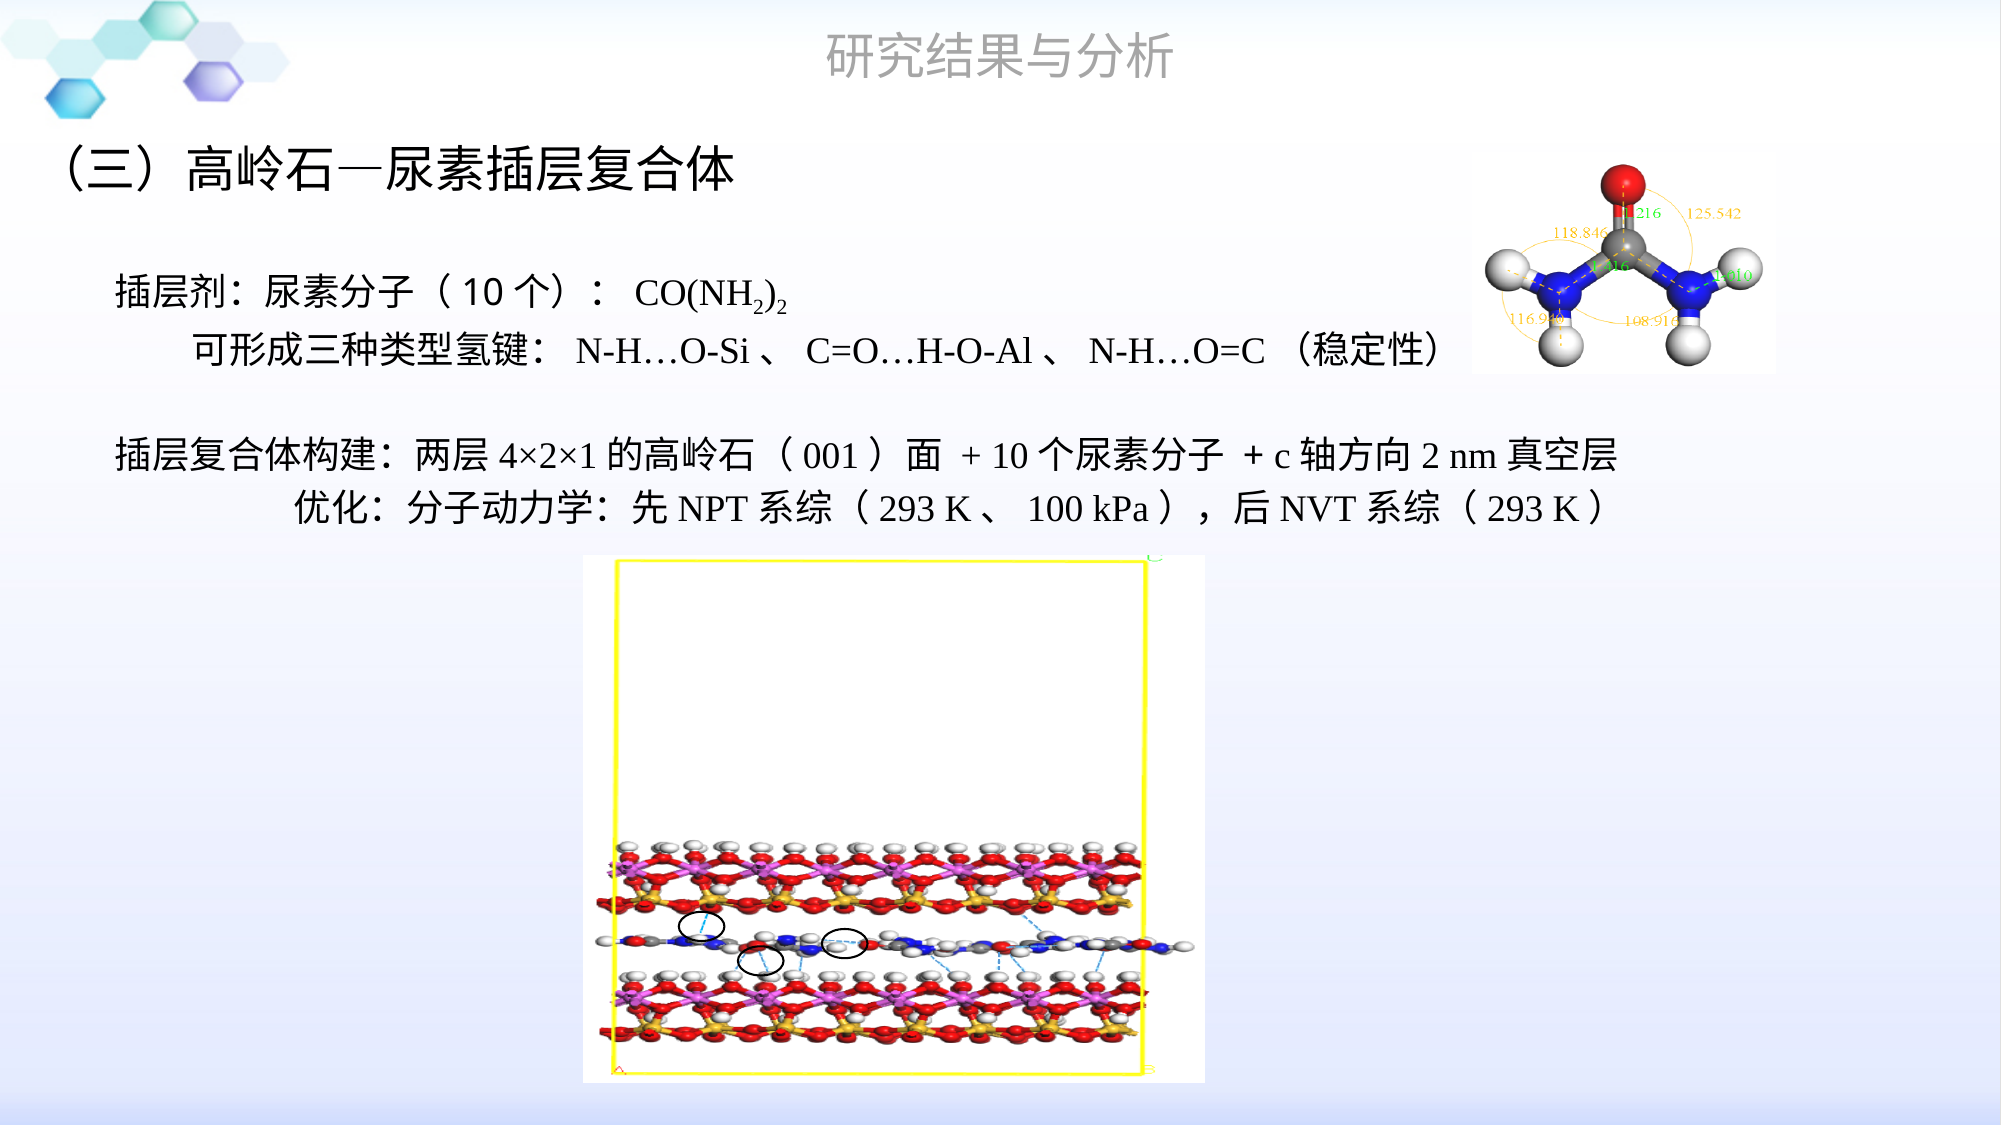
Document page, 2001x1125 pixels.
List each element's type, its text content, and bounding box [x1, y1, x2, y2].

text_box （三）高岭石—尿素插层复合体 [20, 130, 751, 206]
title 研究结果与分析 [99, 68, 1901, 131]
list 插层剂：尿素分子（10个）：CO(NH2)2 可形成三种类型氢键：N-H…O-Si、C=O…H-O-Al、N-H…O=C（稳定性） 插层复合体构建：两层4×2×1的高岭石（001）面 + 10个尿素分子 + c轴方向2 nm真空层 优化：分子动力学：先NPT系综（293 K、100 kPa），后NVT系综（293 K） [99, 207, 1901, 1006]
picture [0, 0, 2001, 1125]
